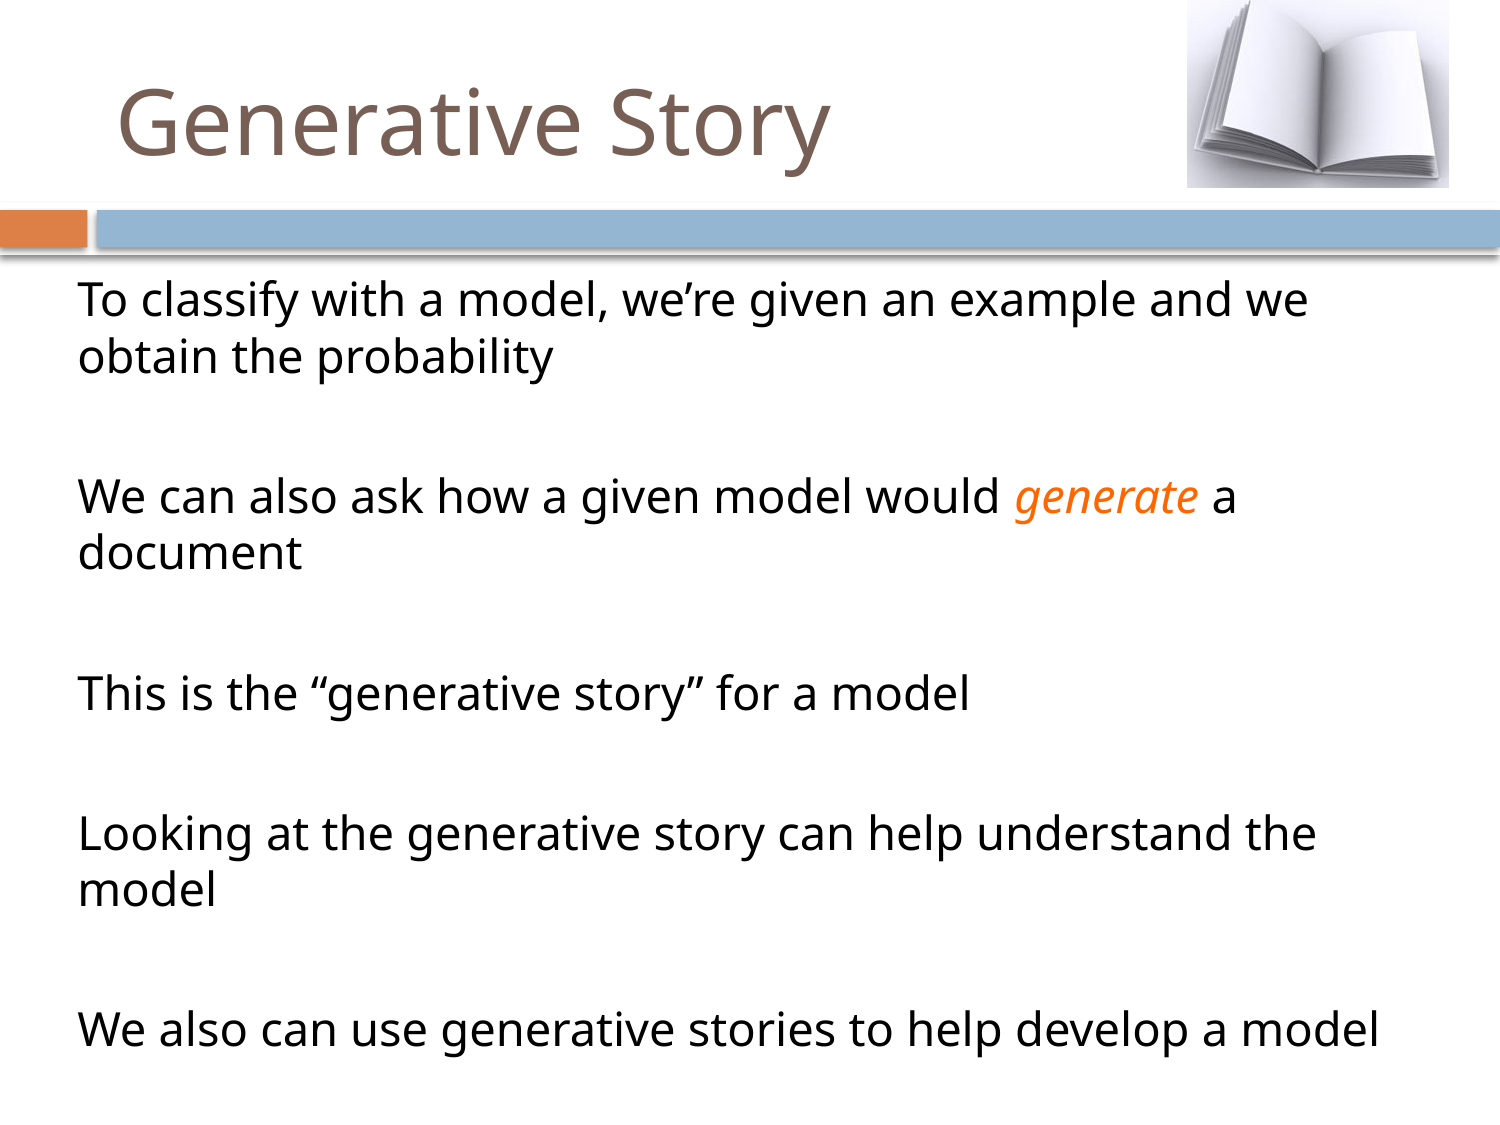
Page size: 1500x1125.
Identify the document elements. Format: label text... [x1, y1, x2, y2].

title Generative Story [100, 37, 1438, 200]
picture [1187, 0, 1449, 188]
list To classify with a model, we’re given an example and we obtain the probability We can also ask how a given model would generate a document This is the “generative story” for a model Looking at the generative story can help understand the model We also can use generative stories to help develop a model [62, 262, 1438, 1075]
